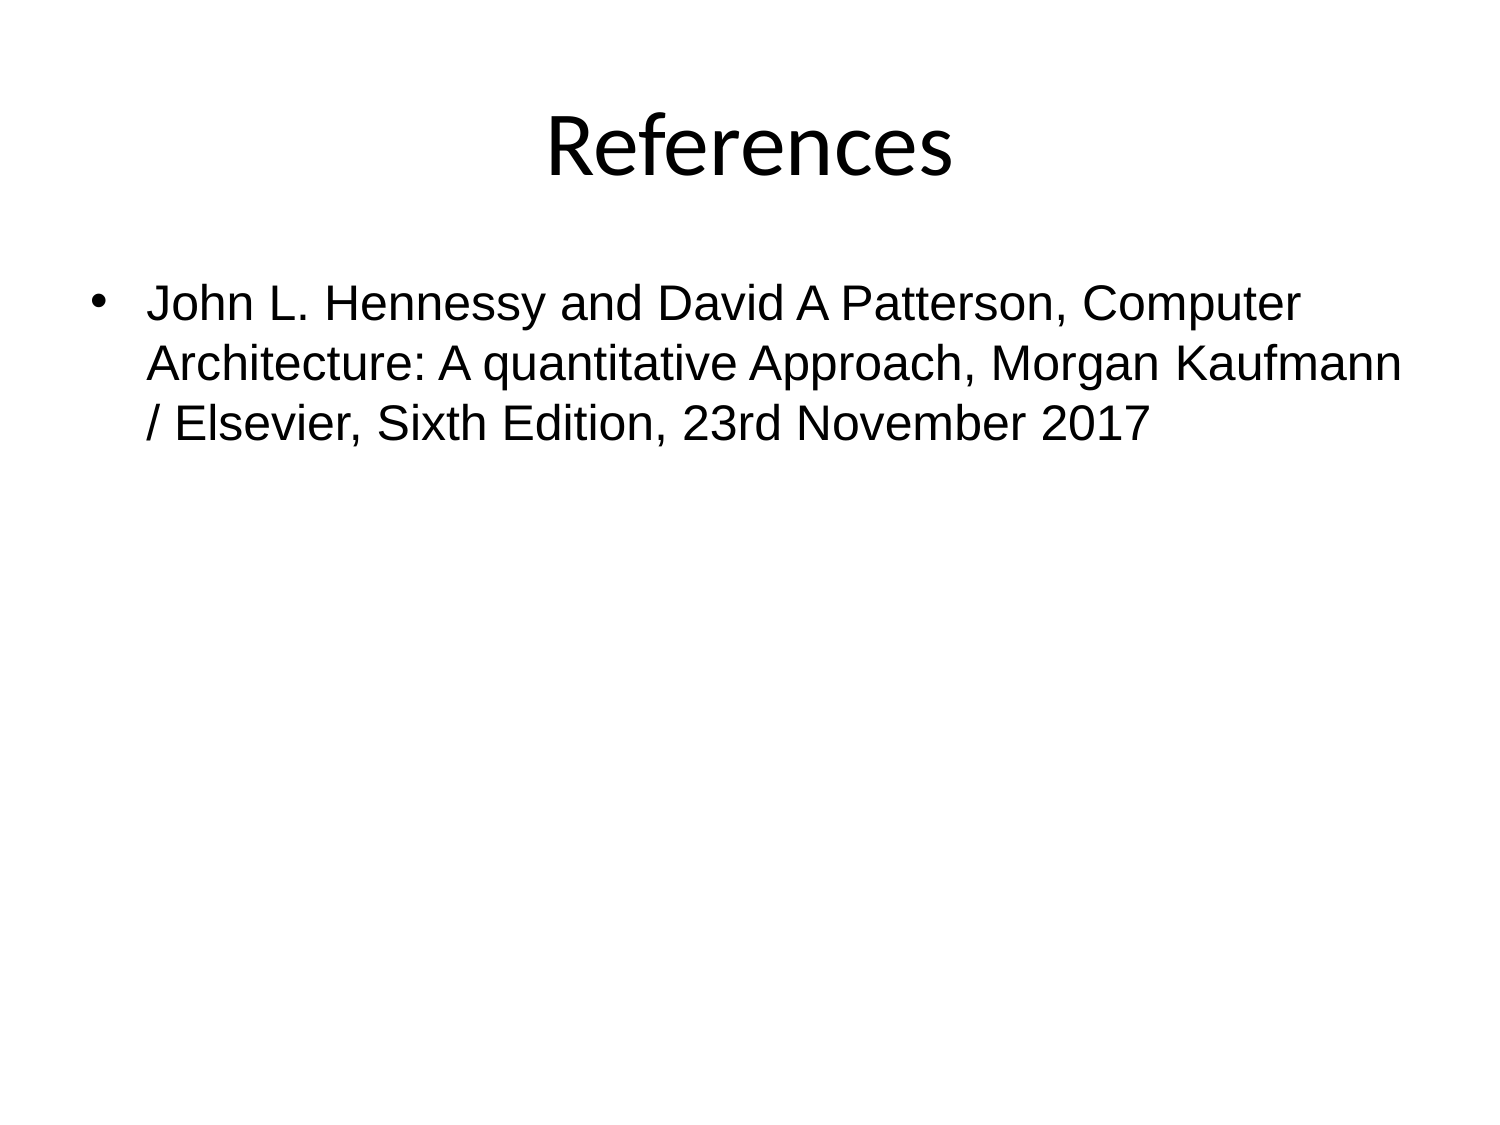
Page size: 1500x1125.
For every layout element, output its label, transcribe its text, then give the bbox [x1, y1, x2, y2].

title References [75, 45, 1425, 233]
list John L. Hennessy and David A Patterson, Computer Architecture: A quantitative Approach, Morgan Kaufmann / Elsevier, Sixth Edition, 23rd November 2017 [75, 262, 1425, 1005]
